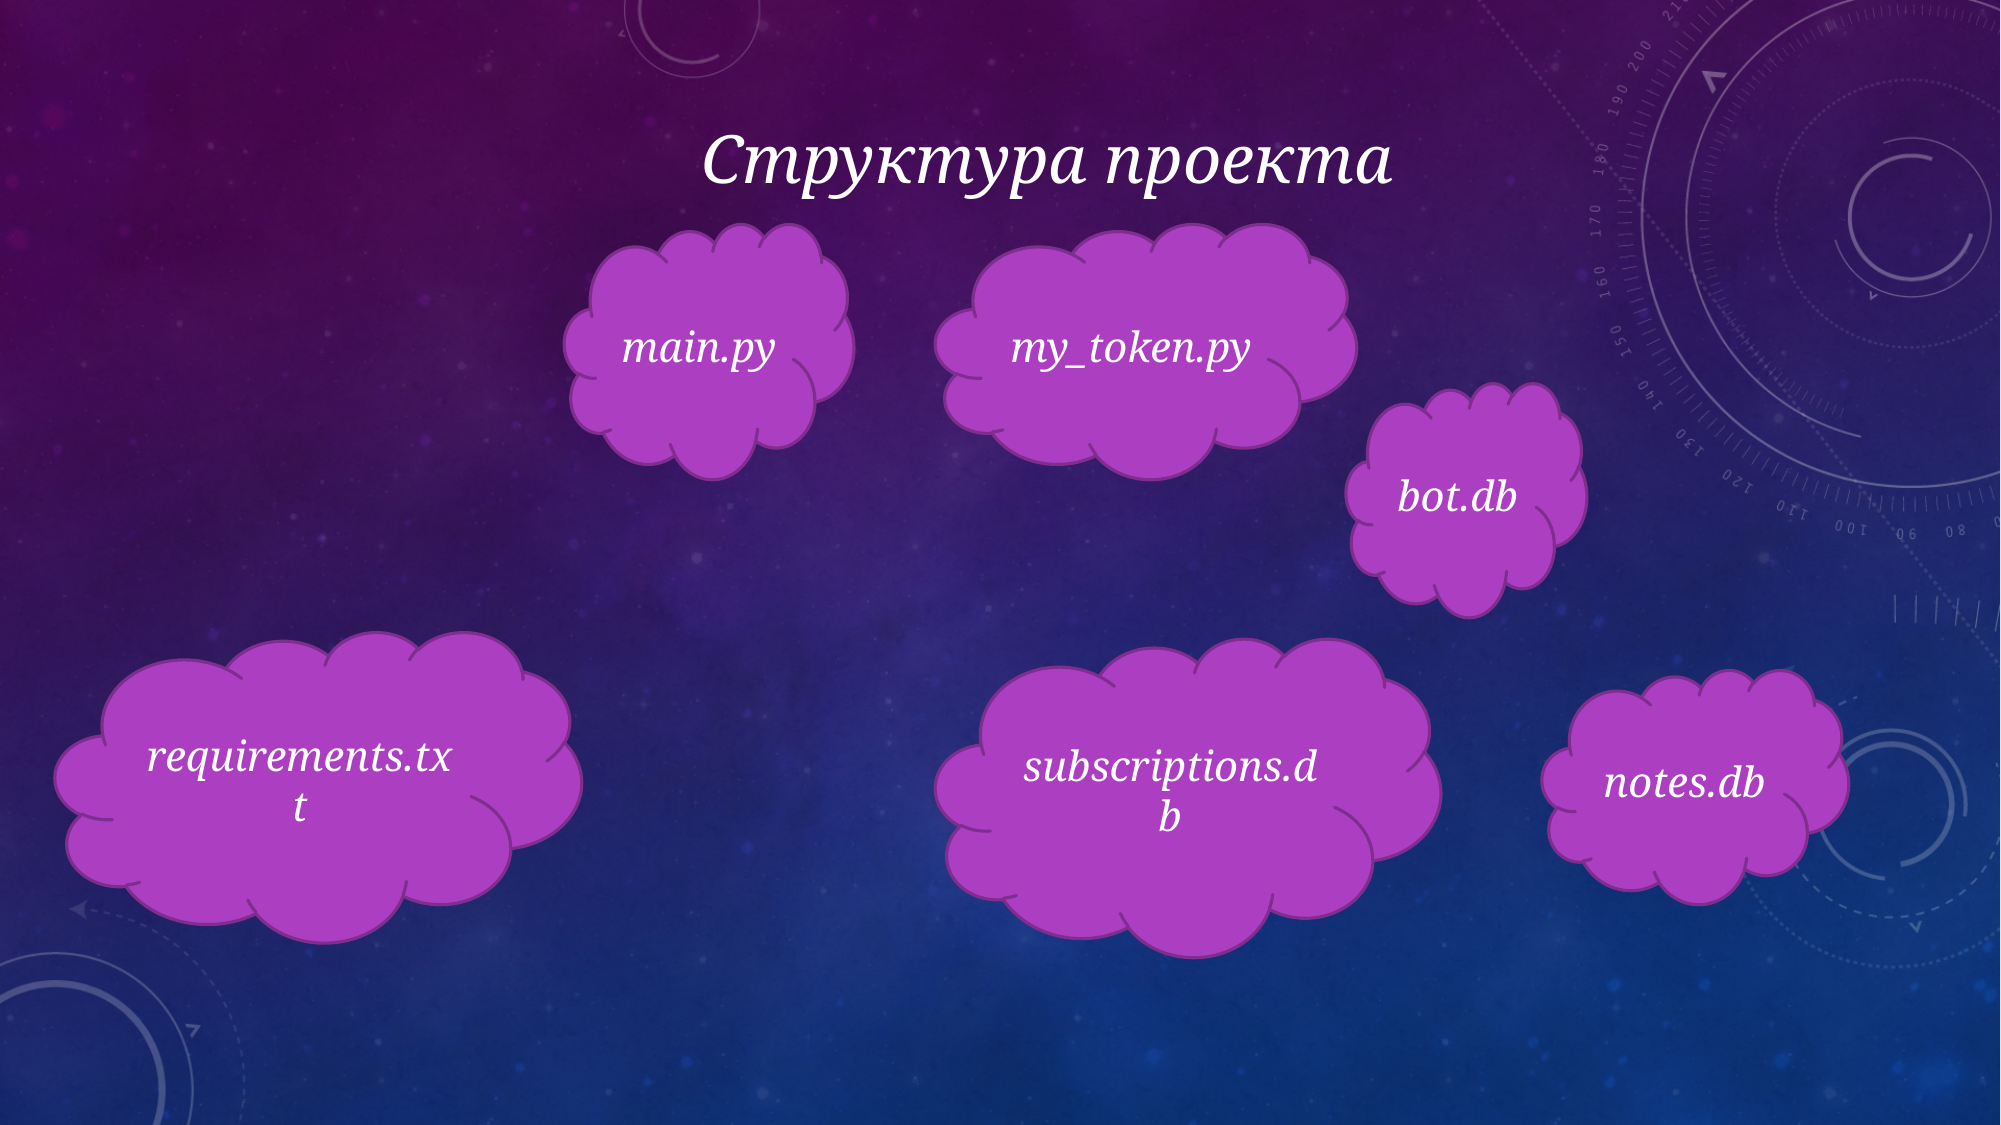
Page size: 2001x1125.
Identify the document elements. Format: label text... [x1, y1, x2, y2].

text_box bot.db [1344, 382, 1589, 620]
text_box subscriptions.db [933, 637, 1443, 960]
text_box my_token.py [933, 222, 1359, 482]
text_box main.py [562, 222, 856, 482]
text_box notes.db [1540, 668, 1851, 907]
text_box requirements.txt [53, 630, 584, 945]
text_box Структура проекта [686, 109, 1409, 204]
picture [0, 0, 2001, 1125]
